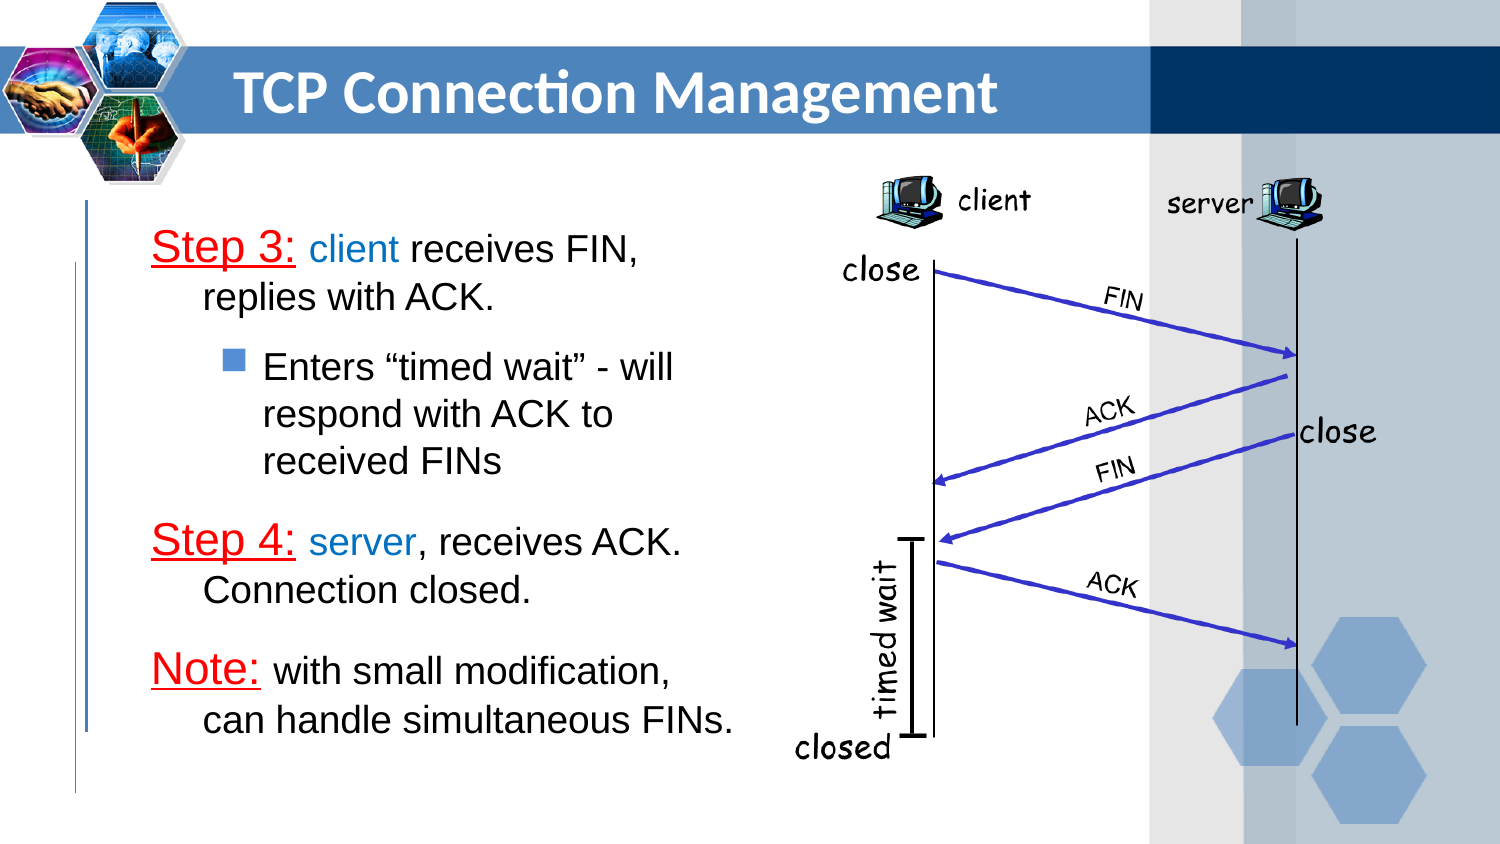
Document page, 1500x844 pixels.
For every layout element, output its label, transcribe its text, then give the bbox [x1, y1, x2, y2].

picture [0, 0, 1500, 844]
list TCP Connection Management (cont.) [218, 43, 1188, 115]
list Step 3: client receives FIN, replies with ACK. Enters “timed wait” - will respond with ACK to received FINs Step 4: server, receives ACK. Connection closed. Note: with small modification, can handle simultaneous FINs. [135, 209, 750, 787]
